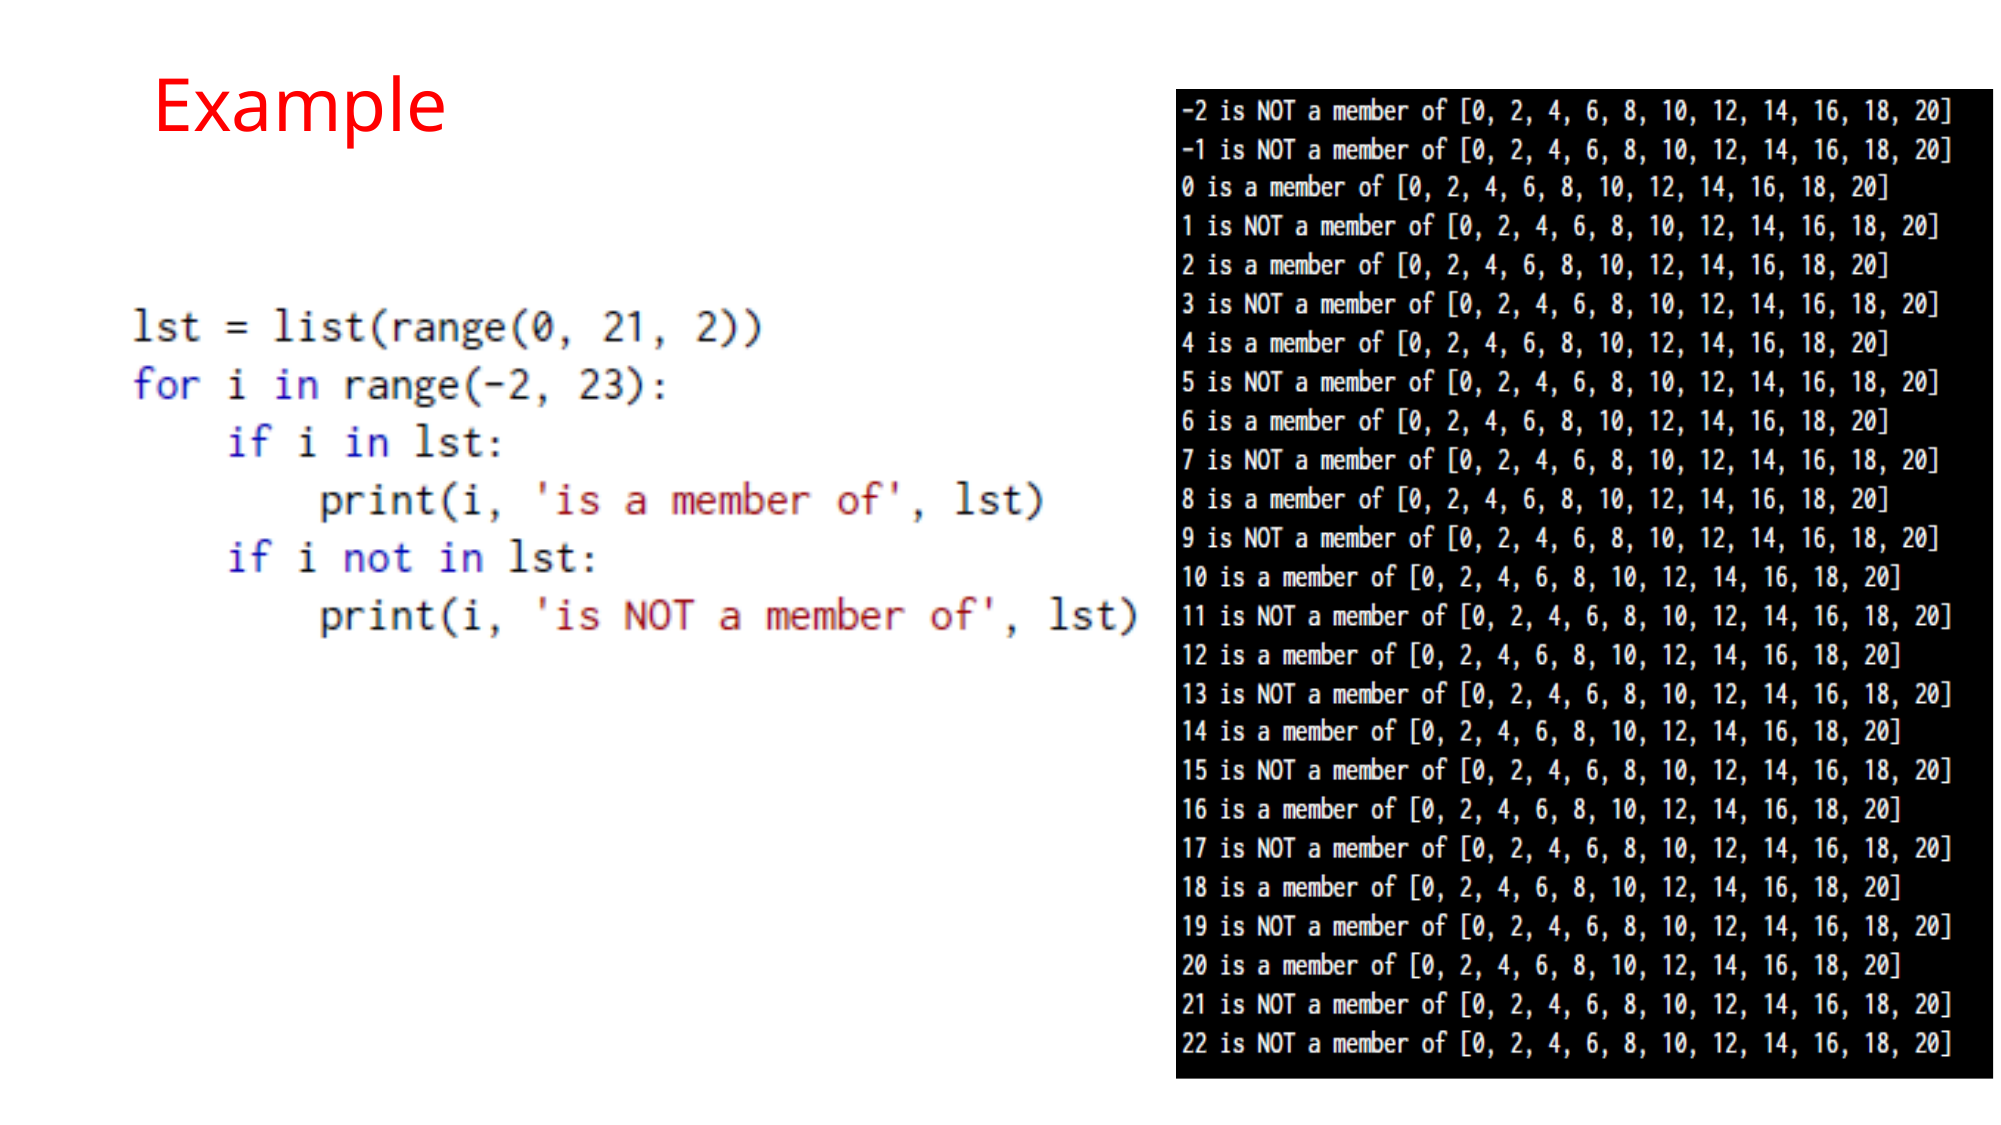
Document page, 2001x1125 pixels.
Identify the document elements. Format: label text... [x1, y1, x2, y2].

title Example [137, 59, 1863, 155]
picture [116, 89, 1994, 1079]
